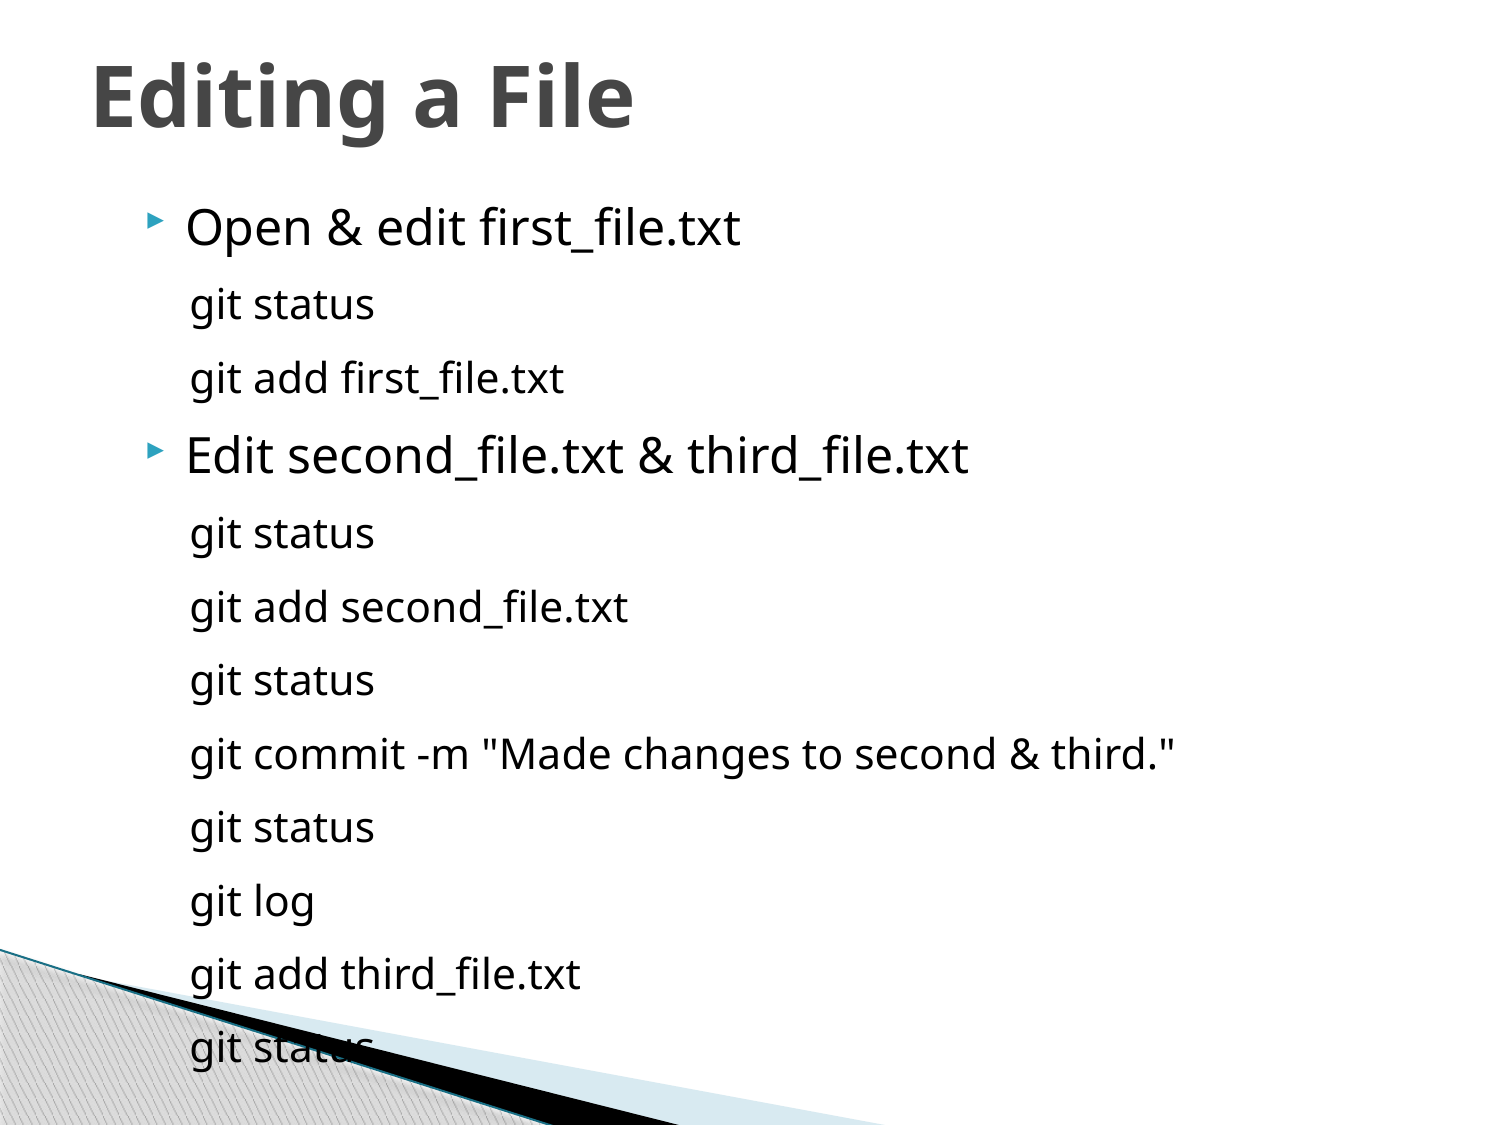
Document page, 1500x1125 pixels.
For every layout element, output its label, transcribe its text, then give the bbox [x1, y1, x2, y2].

title Editing a File [75, 0, 1425, 188]
list Open & edit first_file.txt git status git add first_file.txt Edit second_file.txt & third_file.txt git status git add second_file.txt git status git commit -m "Made changes to second & third." git status git log git add third_file.txt git status [112, 187, 1467, 1088]
